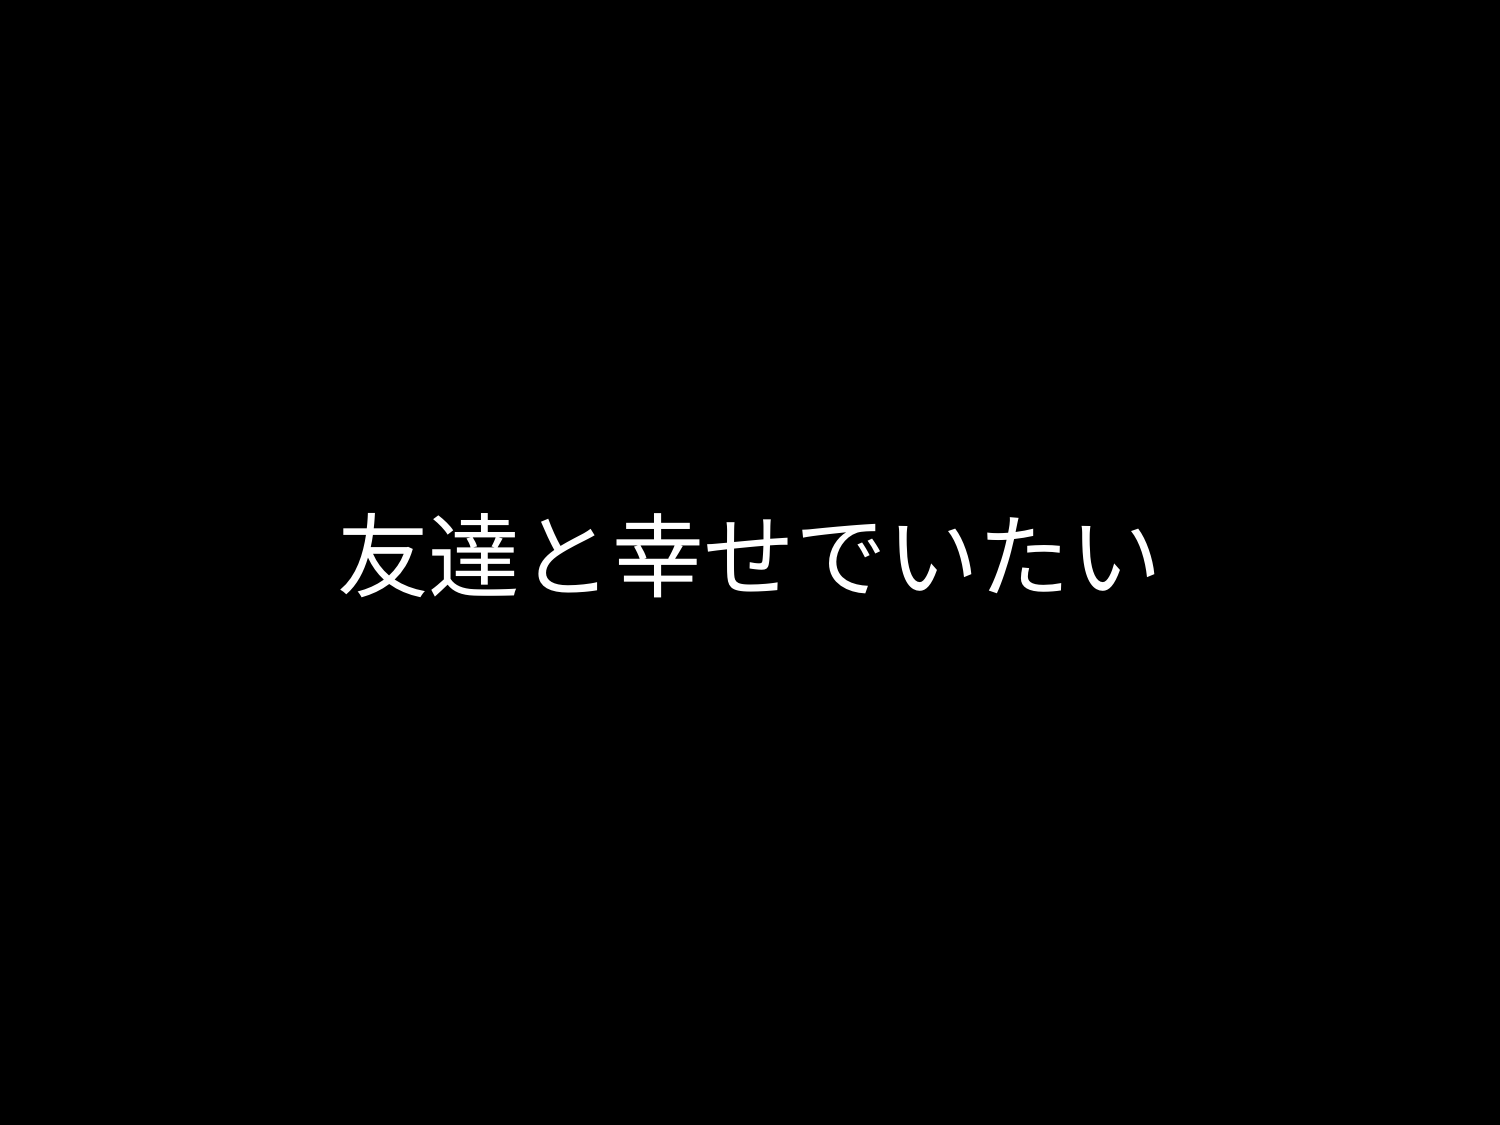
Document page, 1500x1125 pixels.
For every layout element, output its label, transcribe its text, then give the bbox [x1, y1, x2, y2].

title 友達と幸せでいたい [75, 459, 1425, 647]
